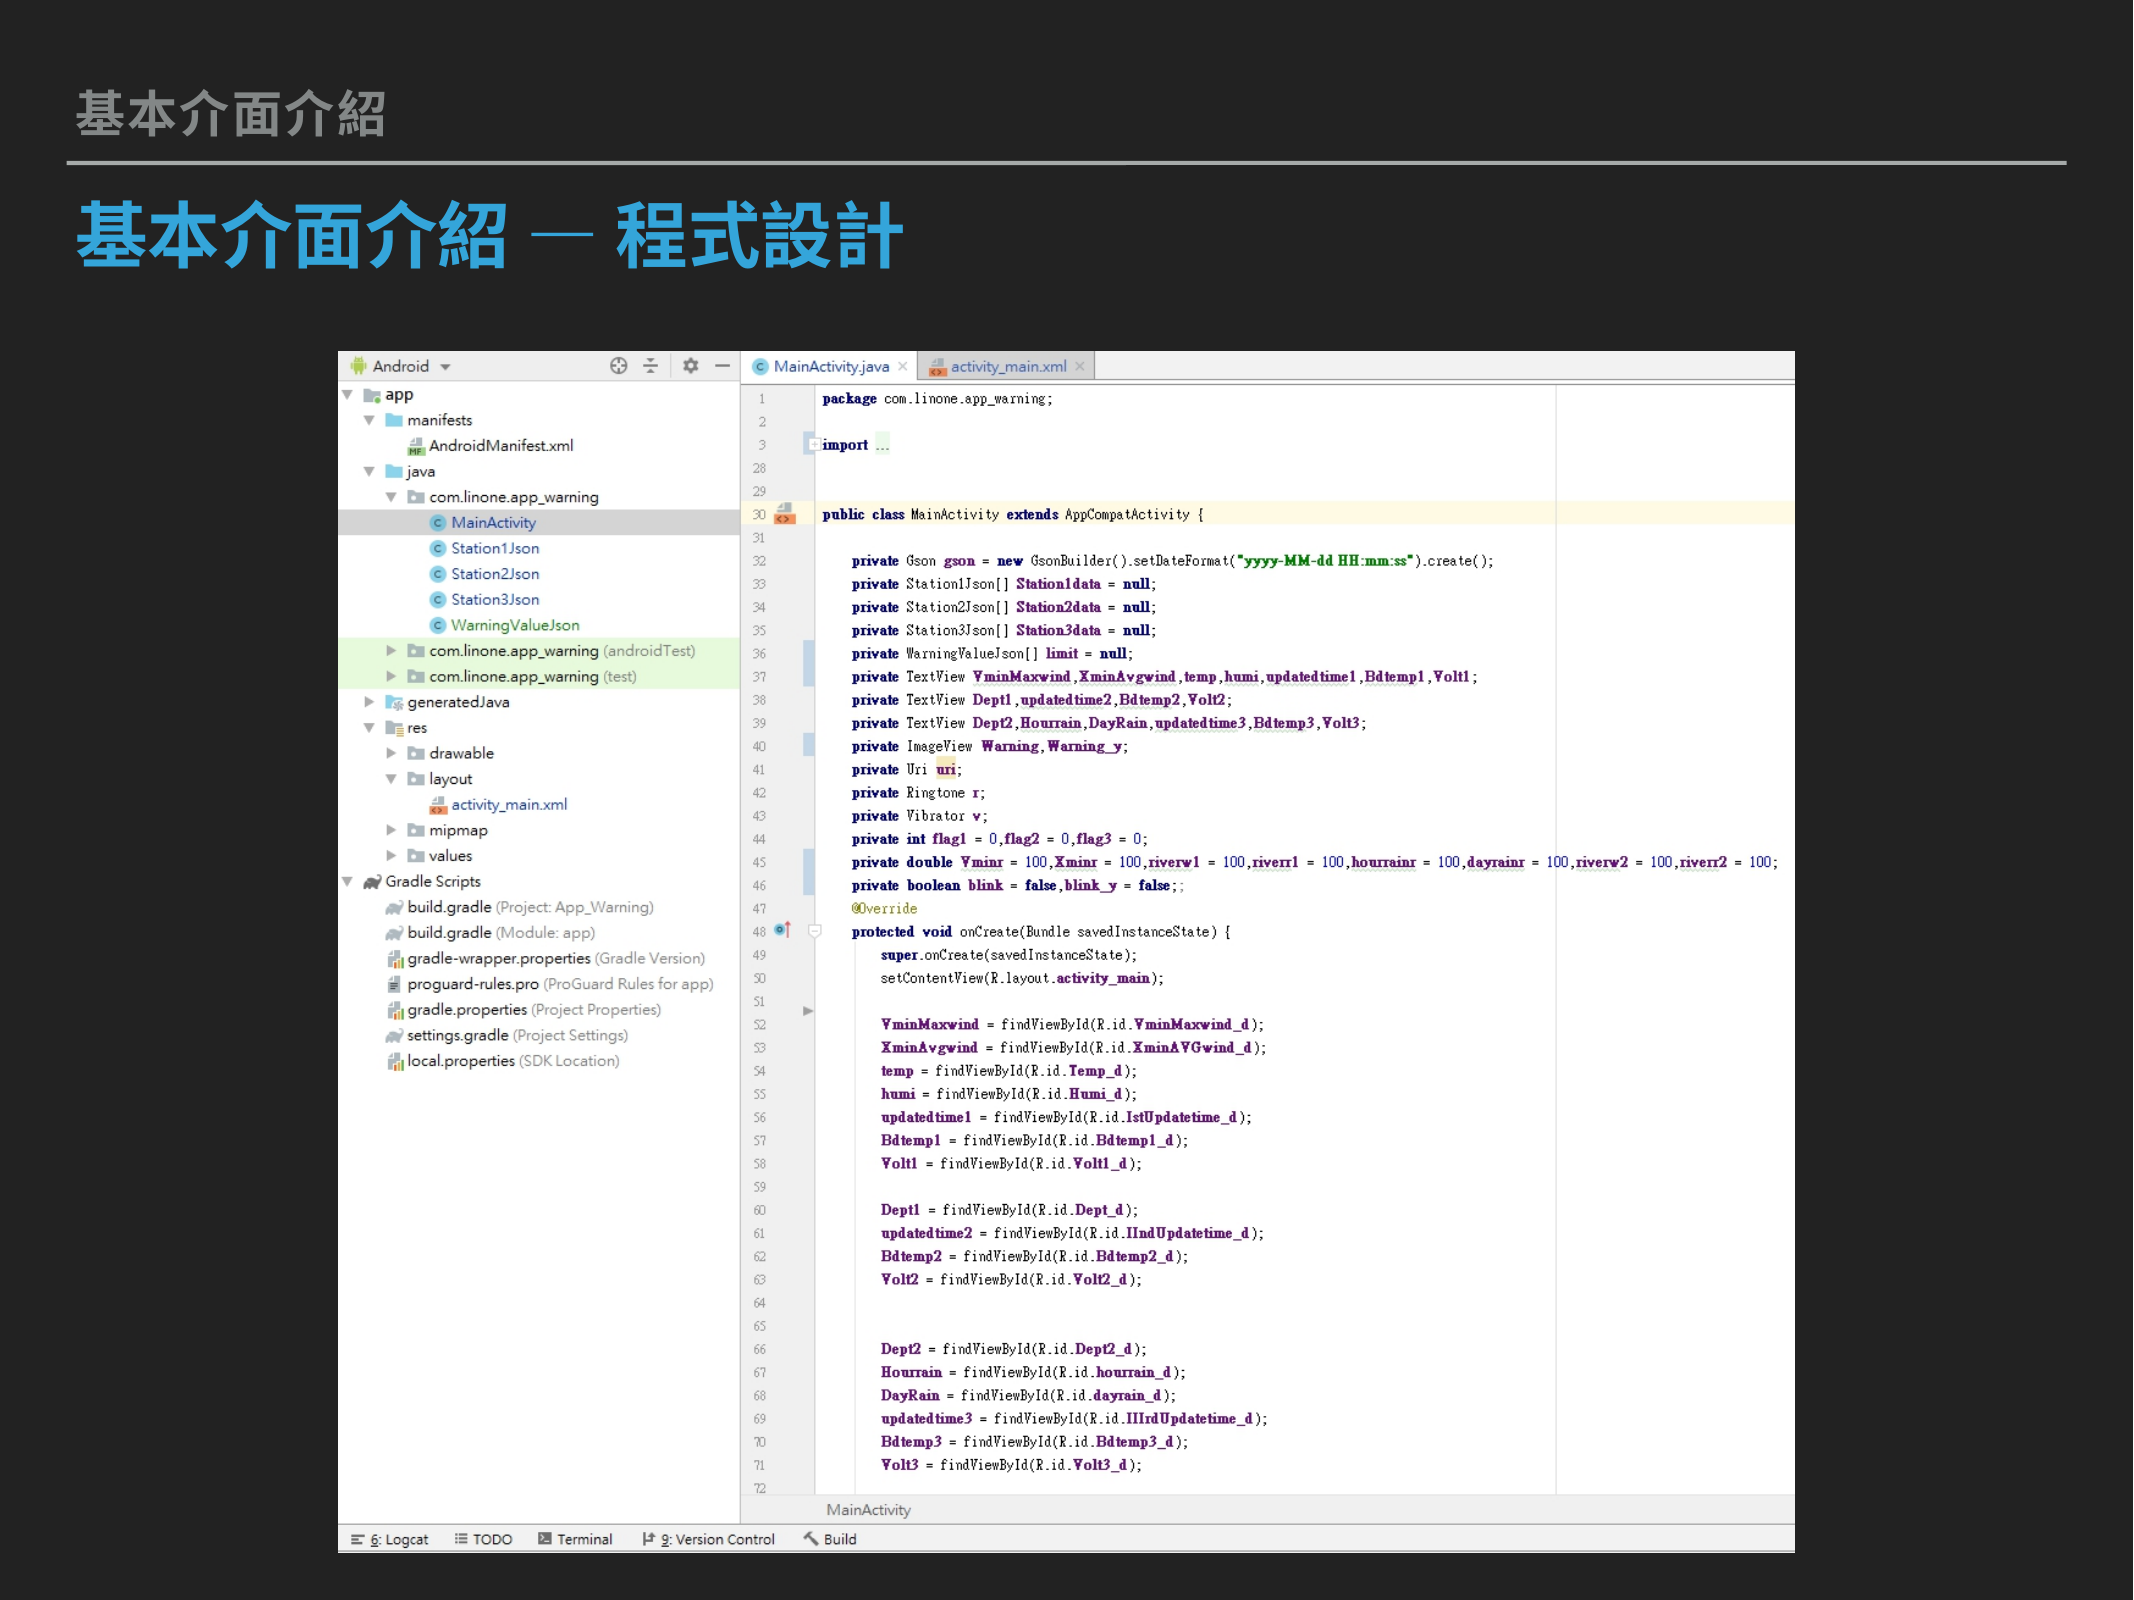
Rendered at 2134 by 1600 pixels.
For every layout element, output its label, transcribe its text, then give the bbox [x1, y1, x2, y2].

title 基本介面介紹 — 程式設計 [66, 198, 2068, 318]
picture [338, 350, 1795, 1554]
list 基本介面介紹 [66, 64, 1901, 151]
